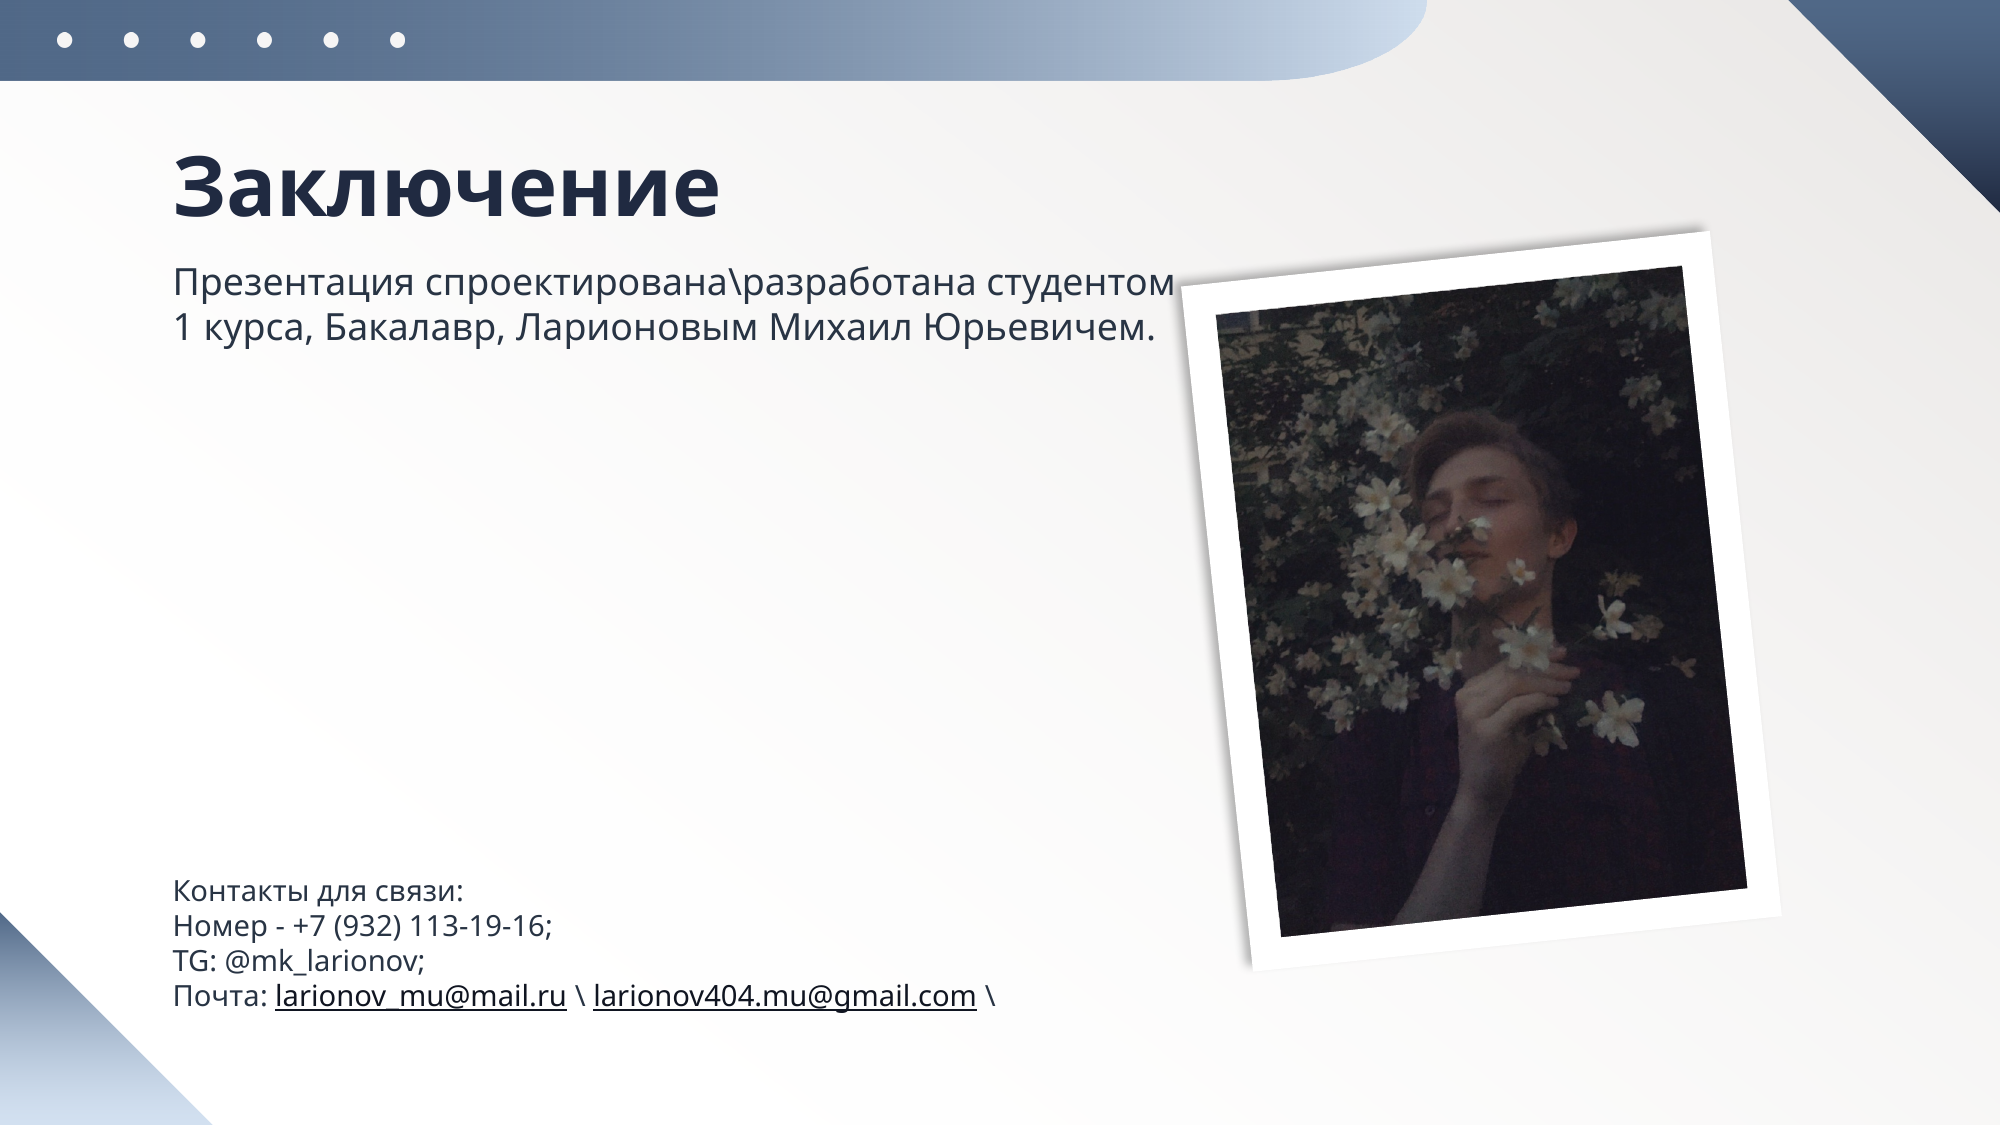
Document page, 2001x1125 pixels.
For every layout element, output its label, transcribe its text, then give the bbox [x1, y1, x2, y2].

picture [0, 0, 2000, 1125]
text_box Презентация спроектирована\разработана студентом 1 курса, Бакалавр, Ларионовым Михаил Юрьевичем. Контакты для связи: Номер - +7 (932) 113-19-16; TG: @mk_larionov; Почта: larionov_mu@mail.ru \ larionov404.mu@gmail.com \ [157, 243, 1843, 1039]
title Заключение [157, 117, 1843, 243]
